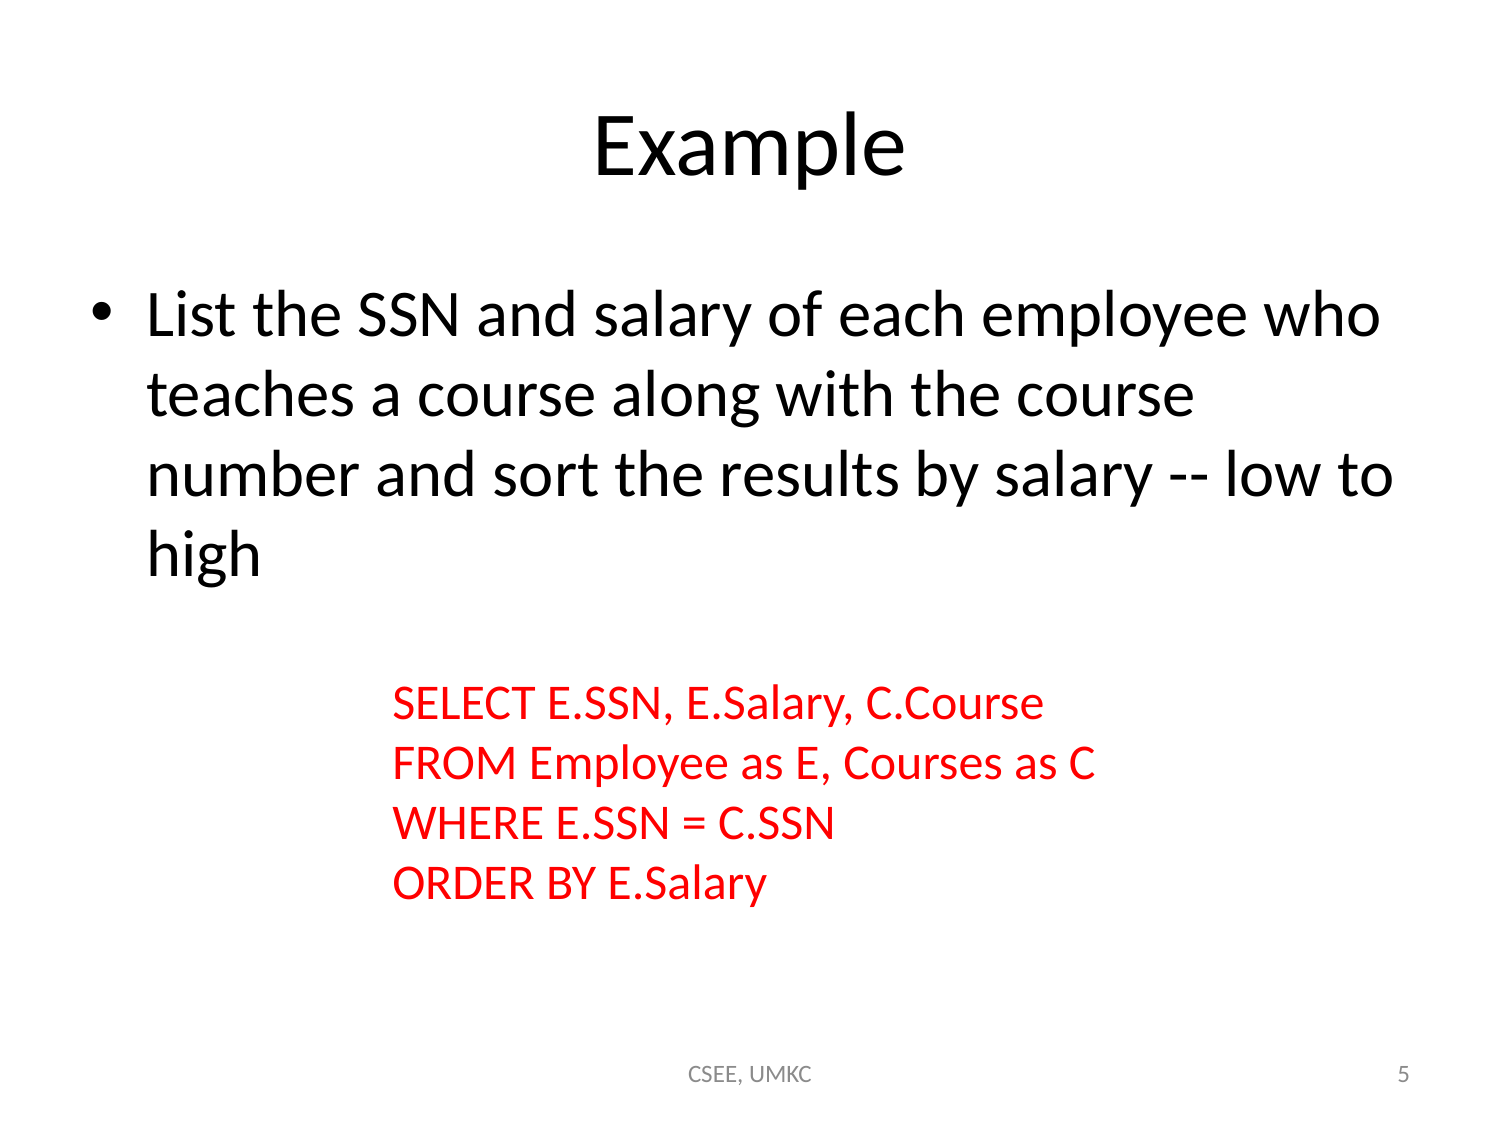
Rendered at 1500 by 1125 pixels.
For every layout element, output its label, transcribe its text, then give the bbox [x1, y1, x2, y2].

slide_number 5 [1074, 1042, 1425, 1103]
list List the SSN and salary of each employee who teaches a course along with the course number and sort the results by salary -- low to high [75, 262, 1425, 1005]
title Example [75, 45, 1425, 233]
footer CSEE, UMKC [512, 1042, 988, 1103]
text_box SELECT E.SSN, E.Salary, C.Course FROM Employee as E, Courses as C WHERE E.SSN = C.SSN ORDER BY E.Salary [377, 662, 1123, 918]
